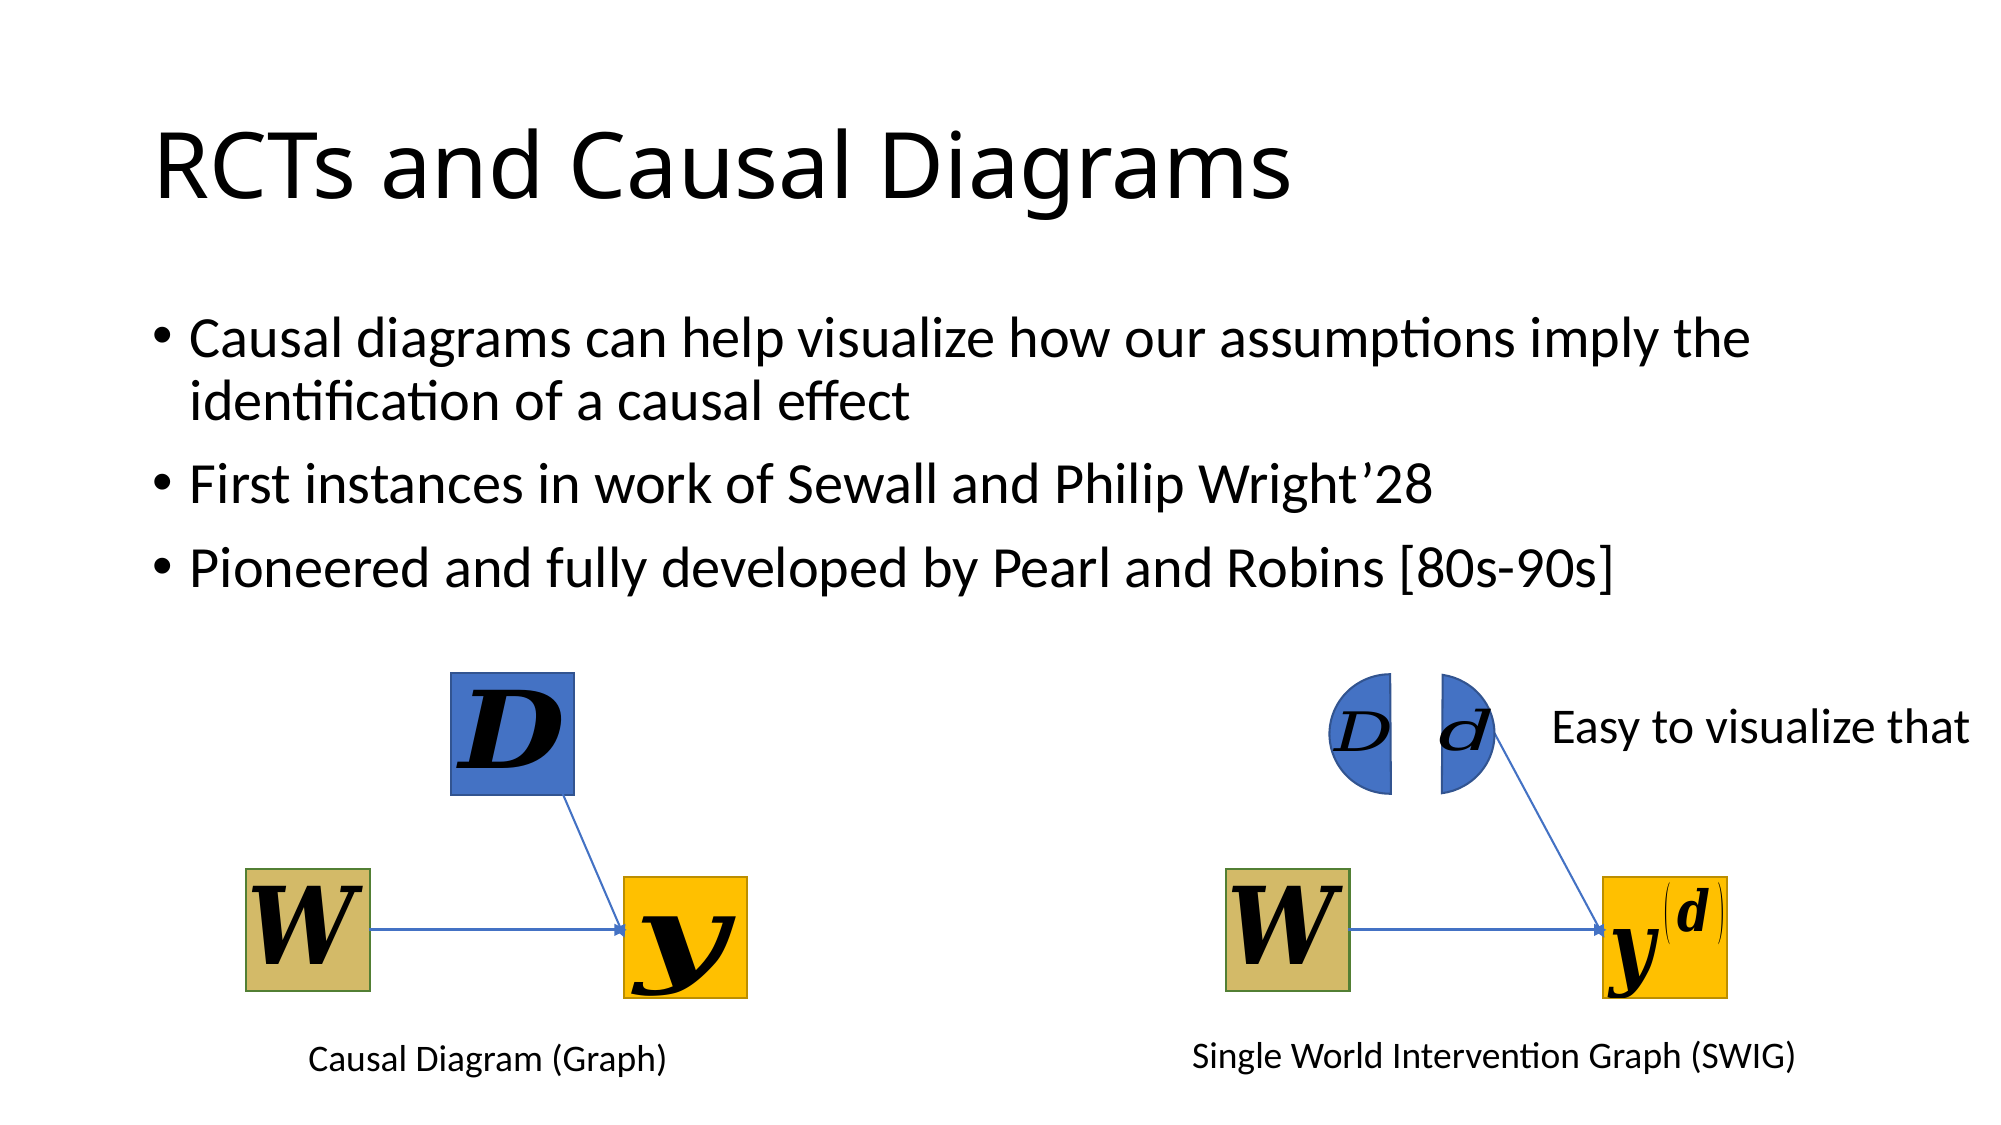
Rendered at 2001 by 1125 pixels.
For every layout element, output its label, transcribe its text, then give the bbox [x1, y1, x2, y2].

list Causal diagrams can help visualize how our assumptions imply the identification of a causal effect First instances in work of Sewall and Philip Wright’28 Pioneered and fully developed by Pearl and Robins [80s-90s] [137, 299, 1863, 1014]
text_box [555, 776, 643, 896]
text_box Single World Intervention Graph (SWIG) [1177, 1024, 1812, 1084]
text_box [1451, 674, 1495, 794]
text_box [1329, 674, 1451, 794]
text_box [1494, 733, 1623, 896]
title RCTs and Causal Diagrams [137, 59, 1863, 278]
text_box Causal Diagram (Graph) [293, 1026, 683, 1087]
